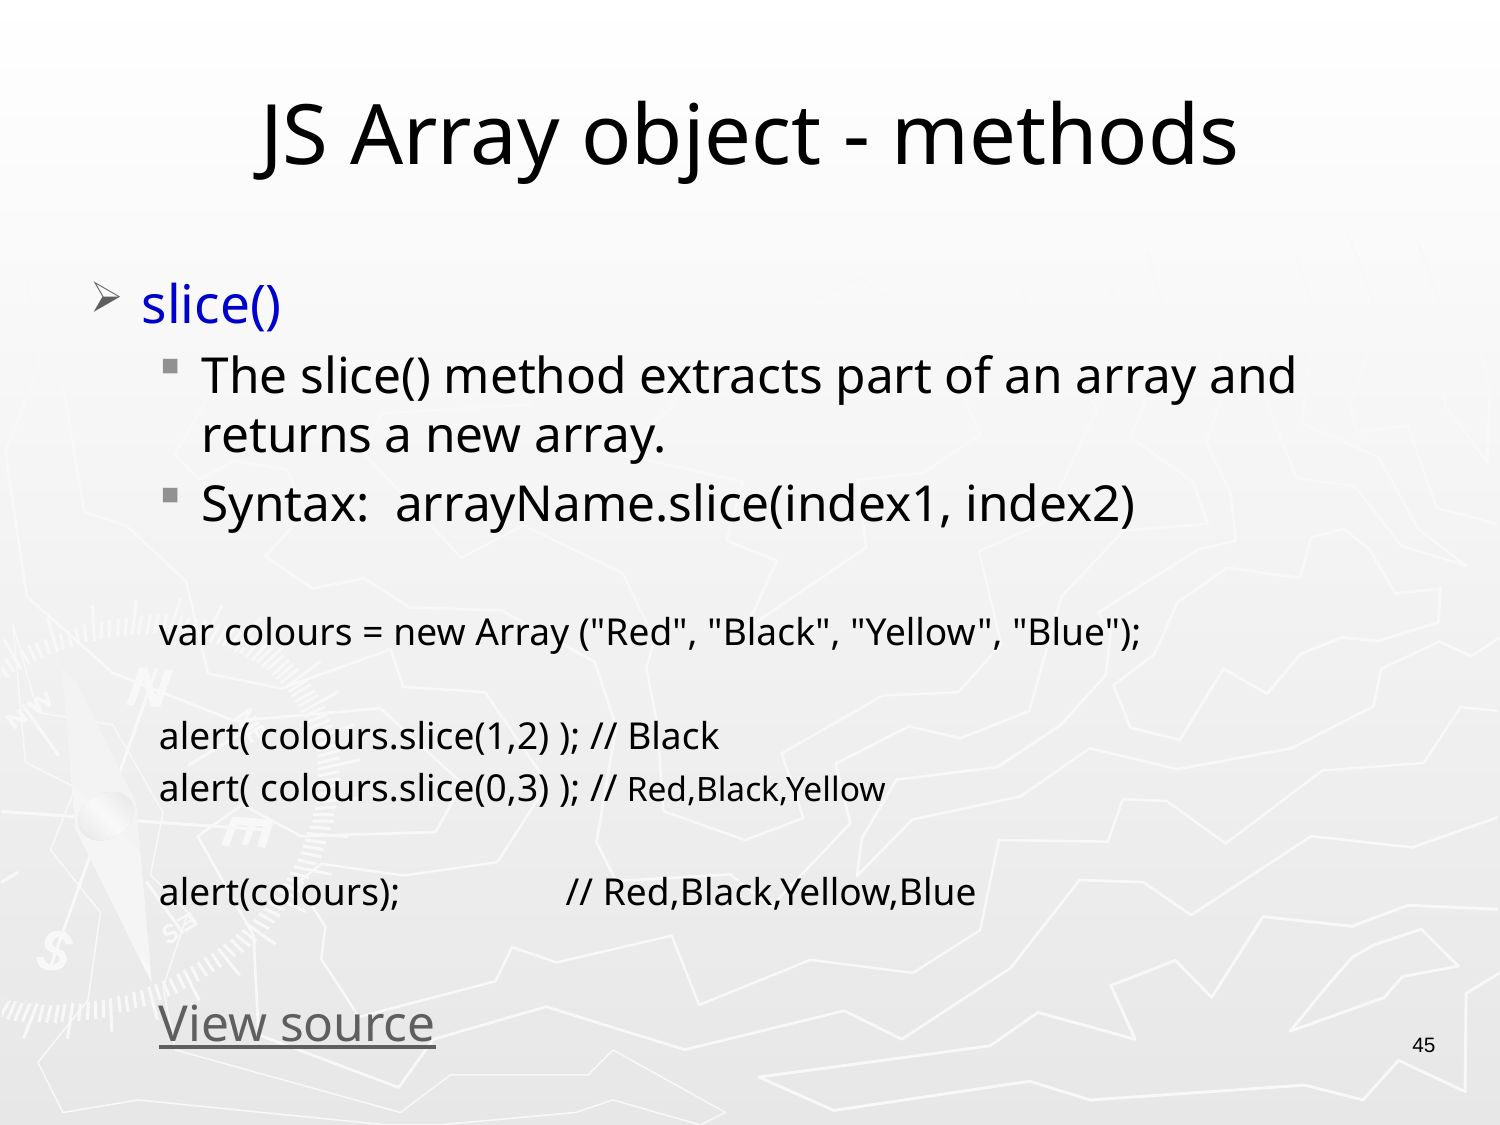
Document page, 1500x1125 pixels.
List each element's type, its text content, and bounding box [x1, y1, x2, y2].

title JS Array object - methods [49, 37, 1451, 225]
list slice() The slice() method extracts part of an array and returns a new array. Syntax: arrayName.slice(index1, index2) var colours = new Array ("Red", "Black", "Yellow", "Blue"); alert( colours.slice(1,2) ); // Black alert( colours.slice(0,3) ); // Red,Black,Yellow alert(colours); // Red,Black,Yellow,Blue View source [75, 262, 1425, 1071]
slide_number 45 [1074, 1024, 1451, 1103]
